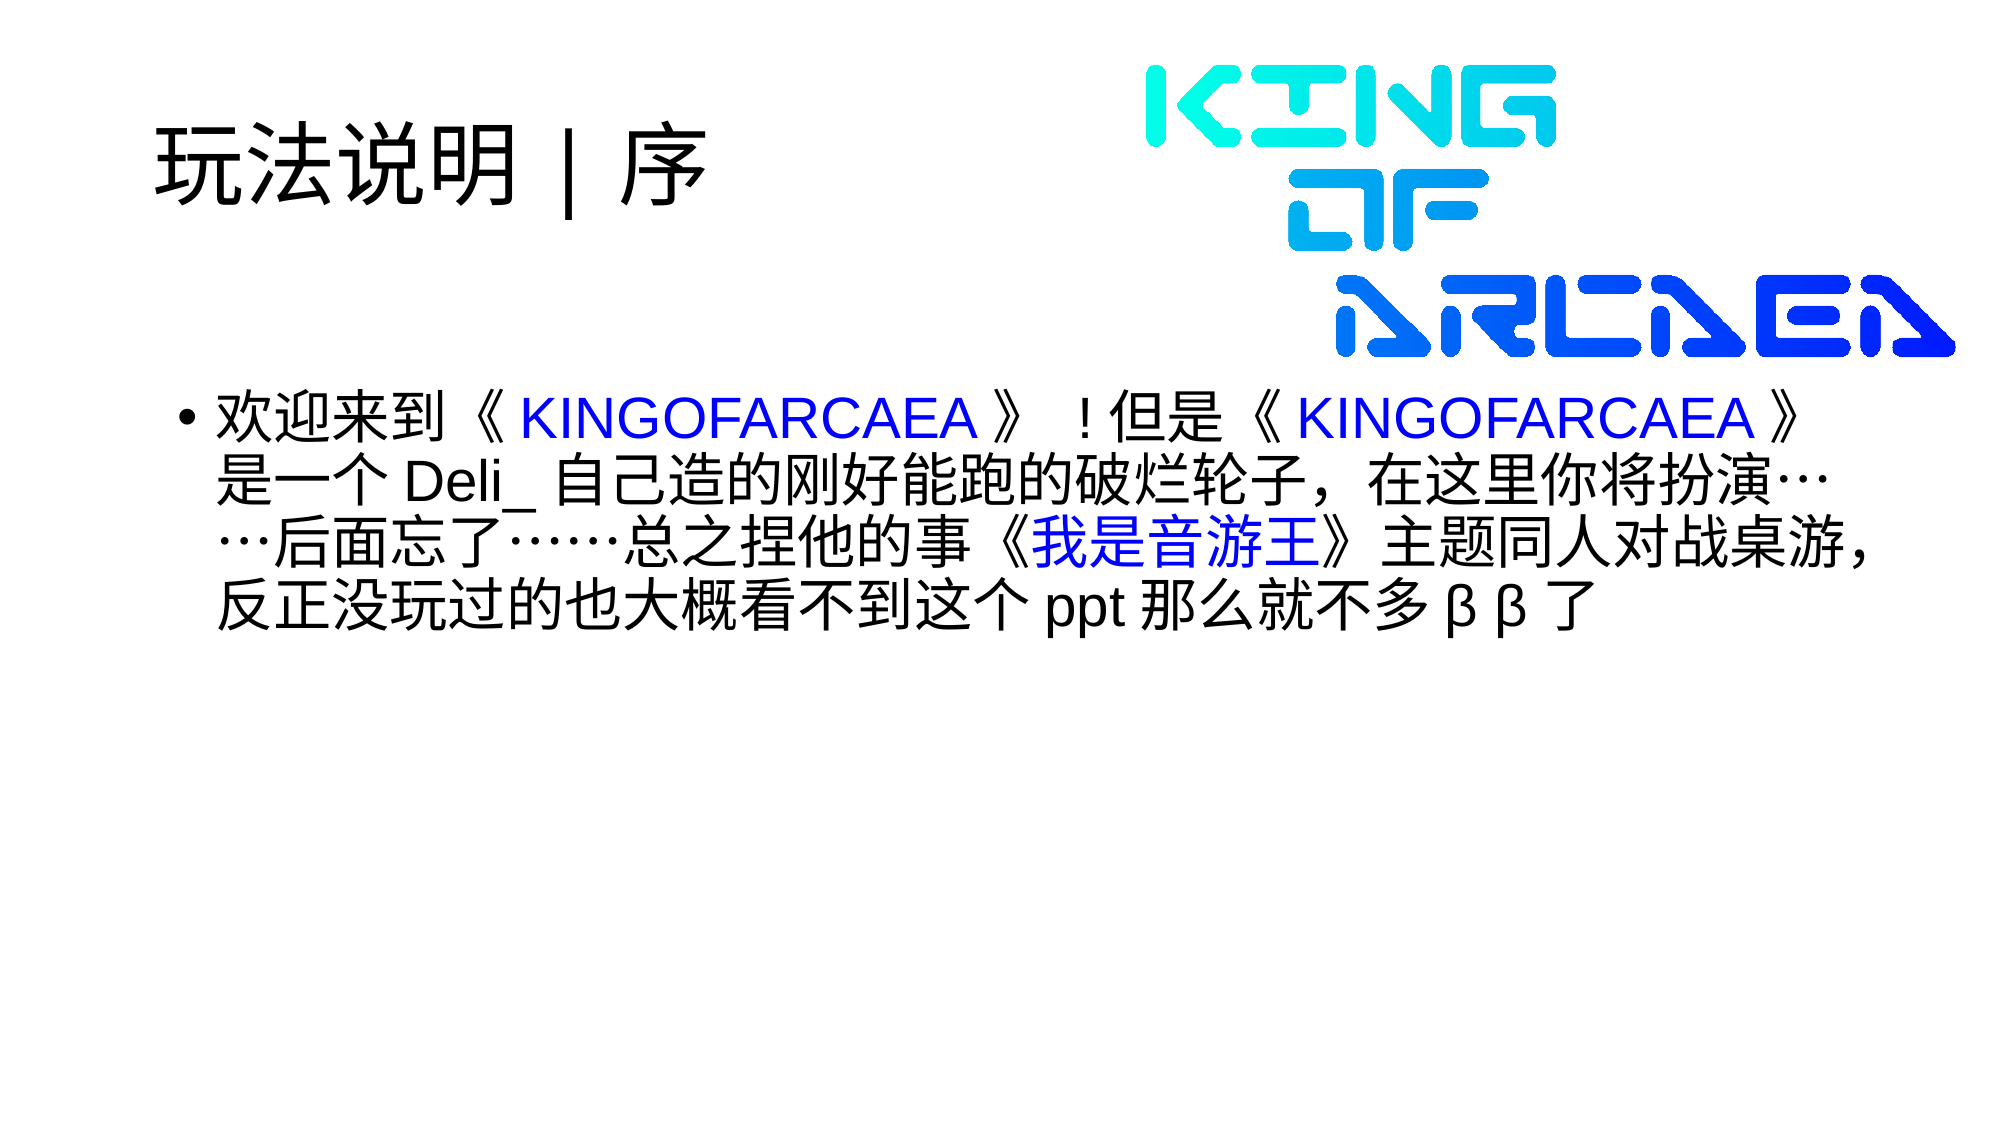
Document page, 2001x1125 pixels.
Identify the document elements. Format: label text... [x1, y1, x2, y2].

title 玩法说明|序 [137, 59, 1051, 278]
text_box 欢迎来到《KINGOFARCAEA》 !但是《KINGOFARCAEA》是一个Deli_自己造的刚好能跑的破烂轮子，在这里你将扮演……后面忘了……总之捏他的事《我是音游王》主题同人对战桌游，反正没玩过的也大概看不到这个ppt那么就不多β β了 [162, 380, 1888, 1039]
picture [1051, 0, 2000, 414]
